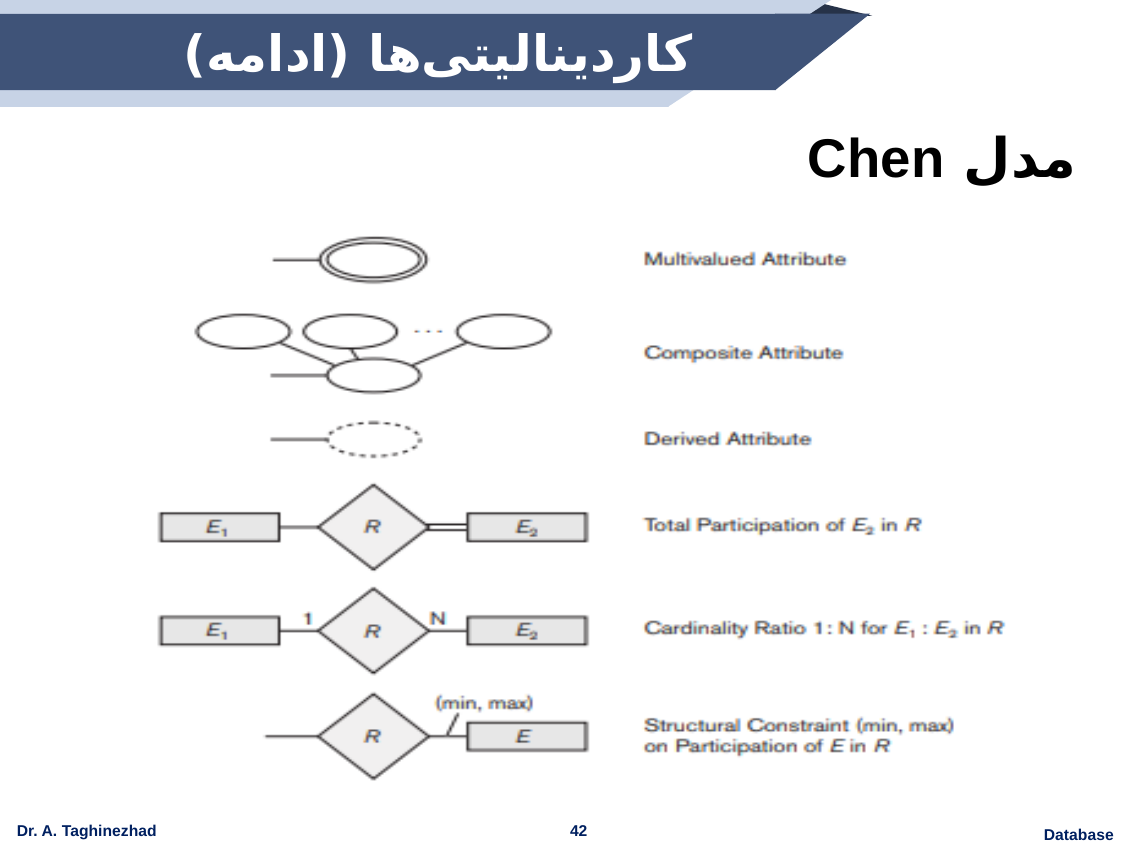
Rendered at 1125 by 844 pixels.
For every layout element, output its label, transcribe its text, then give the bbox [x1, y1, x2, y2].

picture [134, 223, 1020, 803]
title کاردینالیتی‌ها (ادامه) [99, 14, 777, 88]
list مدل Chen [16, 108, 1102, 782]
